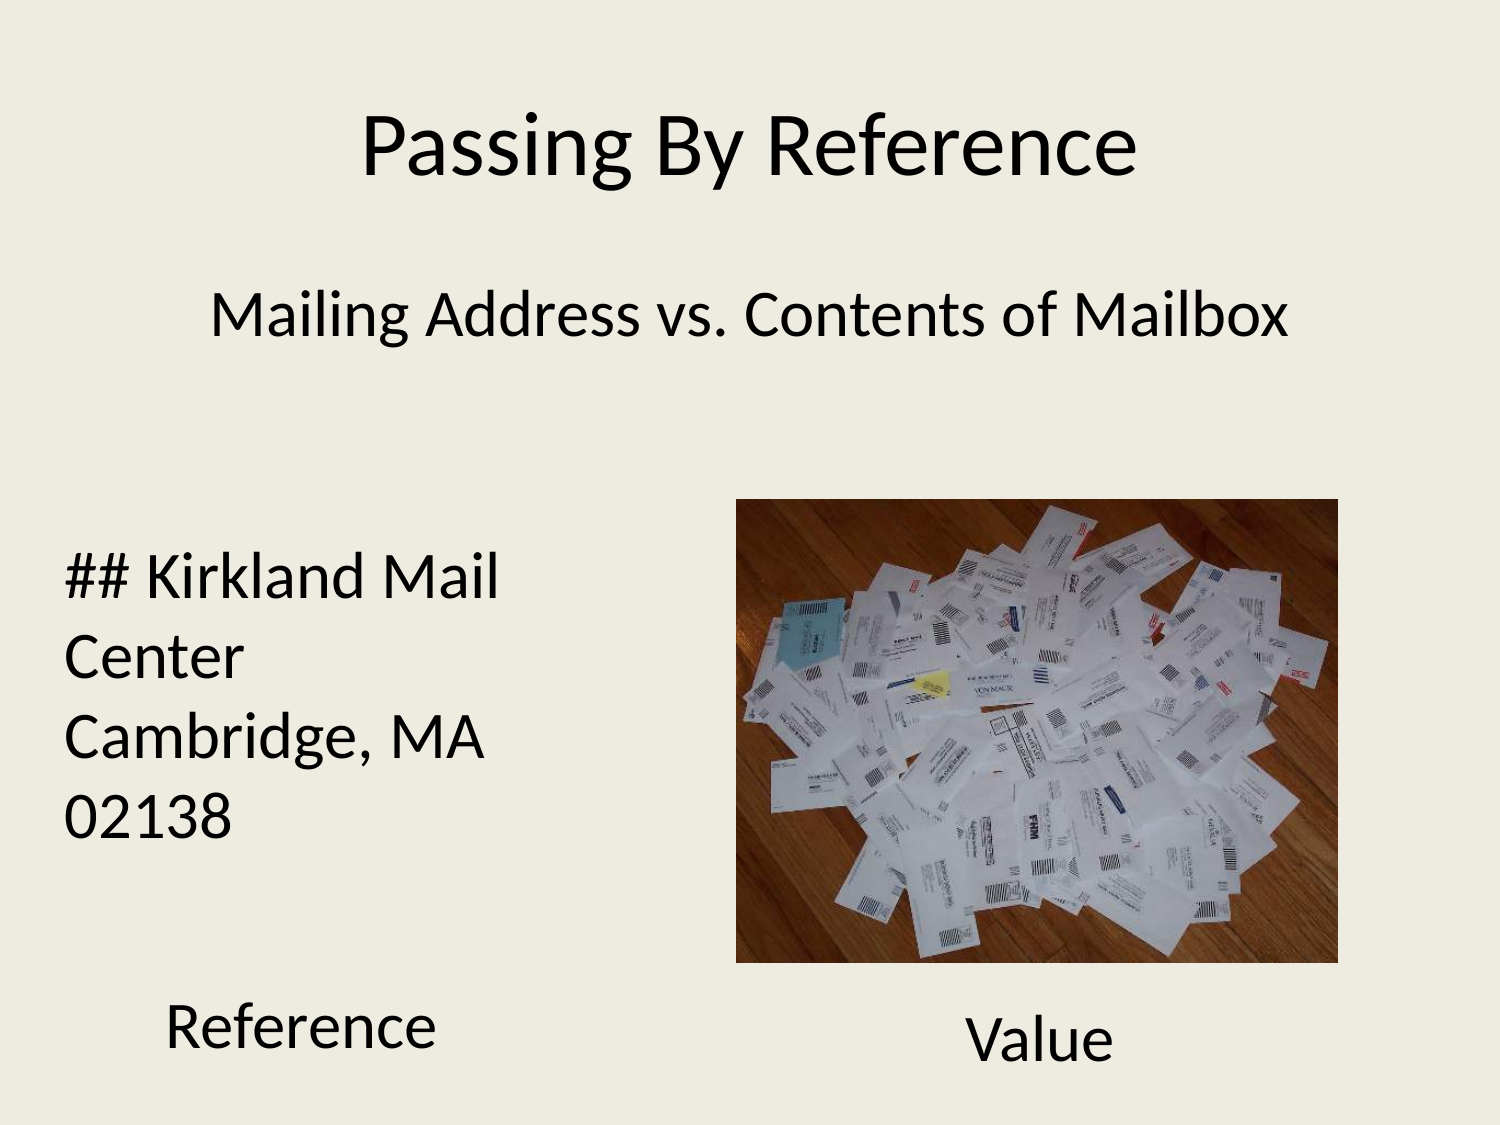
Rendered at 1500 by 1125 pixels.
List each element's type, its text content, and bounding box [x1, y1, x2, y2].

text_box ## Kirkland Mail Center Cambridge, MA 02138 [50, 524, 625, 860]
text_box Reference [151, 974, 453, 1070]
title Passing By Reference [75, 45, 1425, 233]
picture [735, 499, 1338, 963]
list Mailing Address vs. Contents of Mailbox [75, 262, 1425, 363]
text_box Value [950, 987, 1131, 1083]
